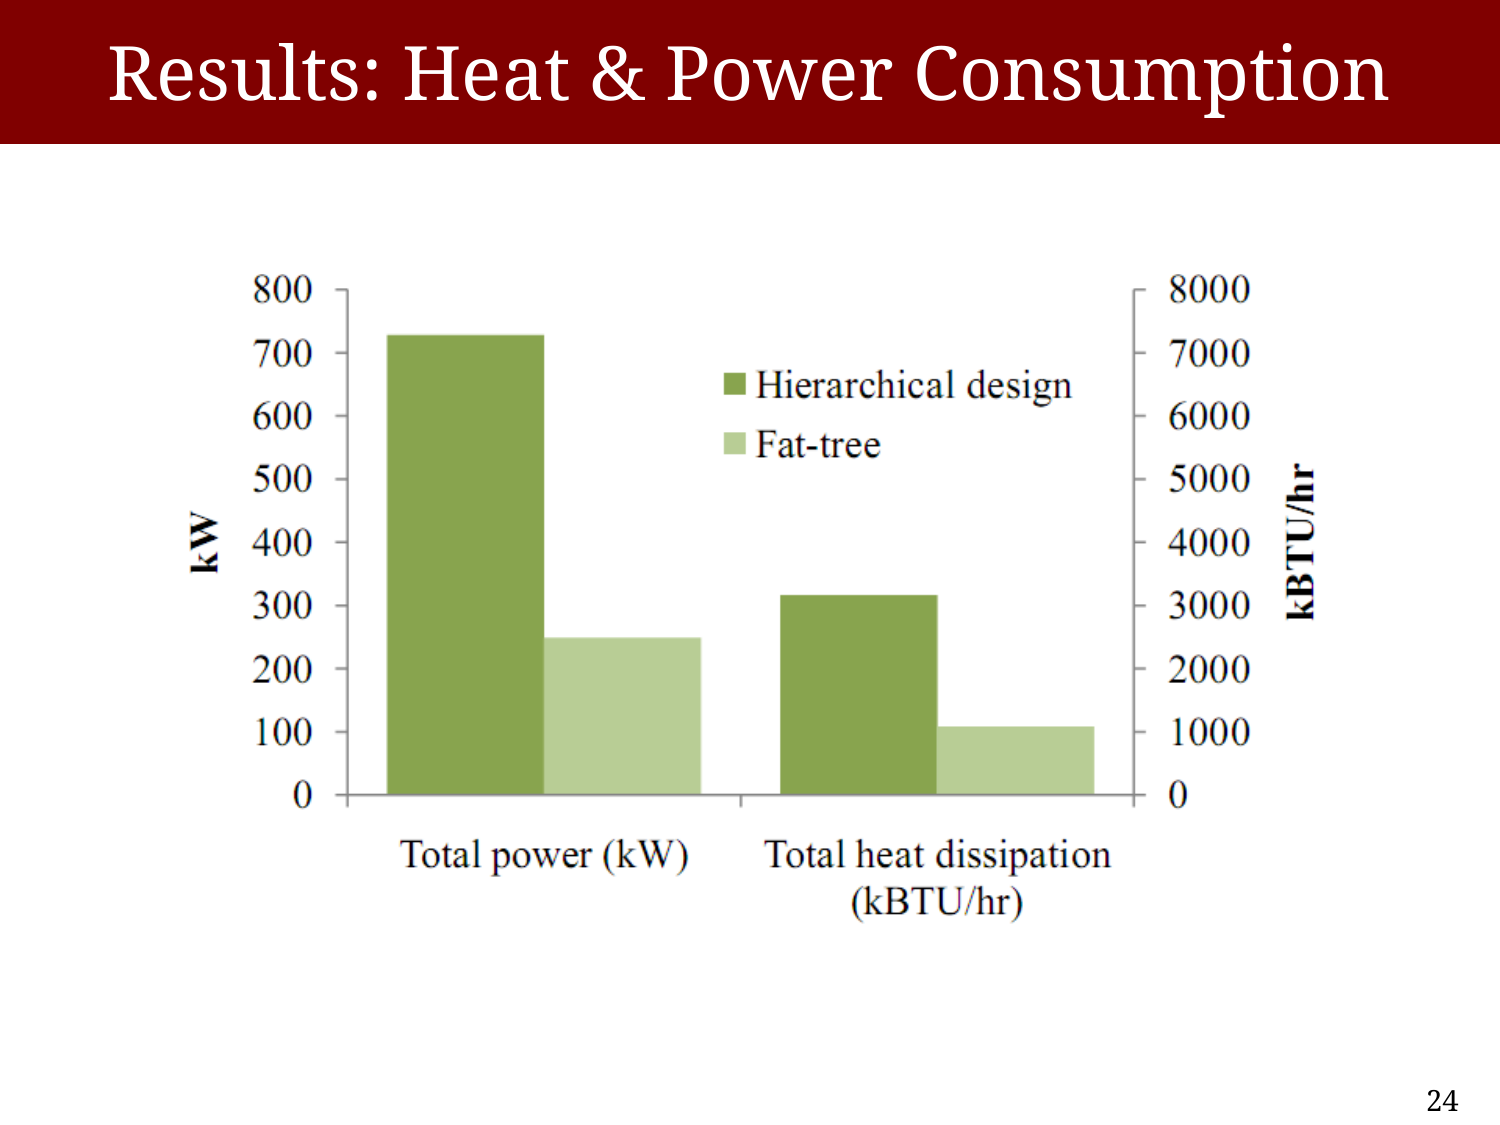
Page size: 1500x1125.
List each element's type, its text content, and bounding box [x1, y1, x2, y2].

slide_number 24 [1143, 1074, 1474, 1121]
title Results: Heat & Power Consumption [75, 11, 1425, 131]
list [162, 237, 1337, 963]
